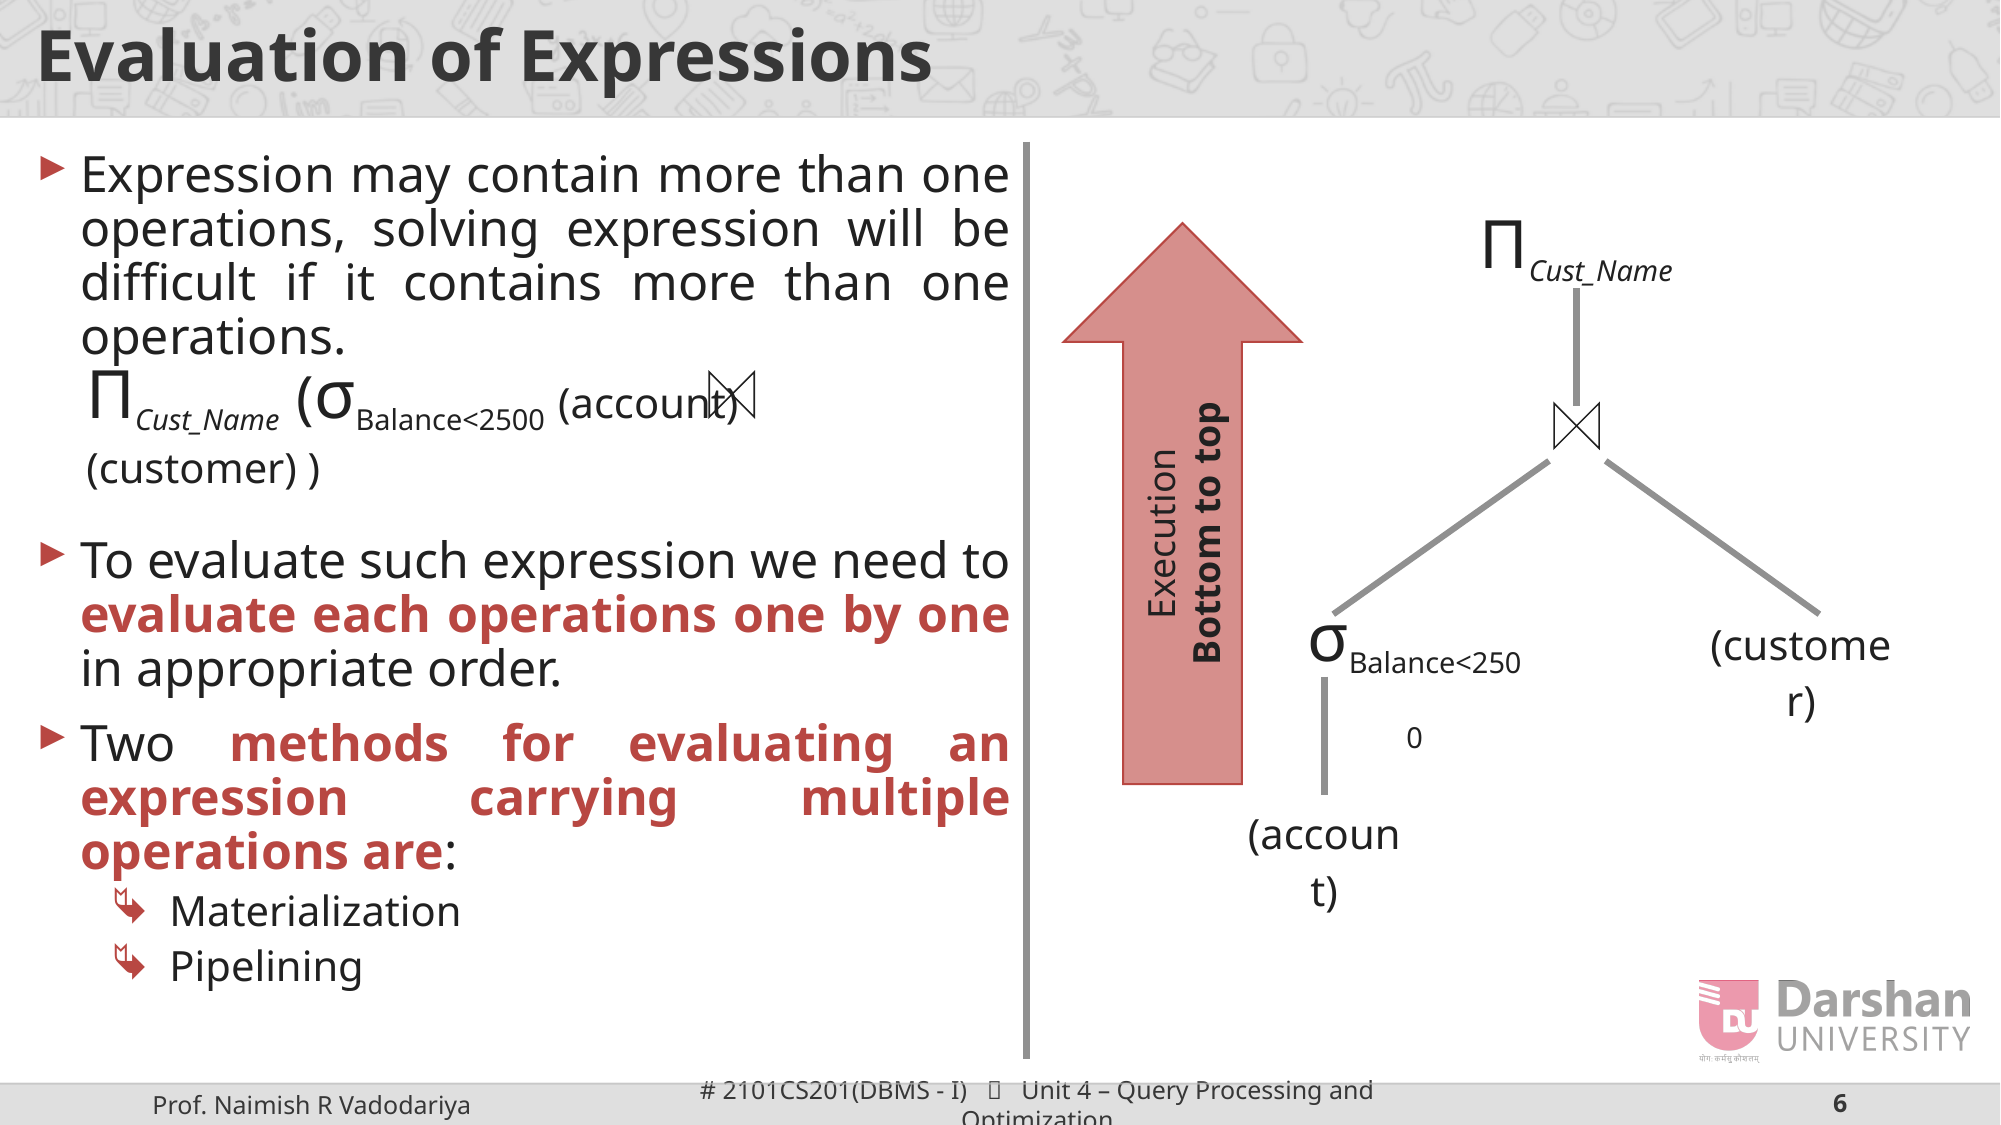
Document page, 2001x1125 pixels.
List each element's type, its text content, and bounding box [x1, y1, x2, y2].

table_header ΠCust_Name [1458, 190, 1695, 297]
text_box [1333, 460, 1550, 615]
table_header (customer) [1695, 608, 1907, 737]
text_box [1605, 460, 1820, 615]
text_box [709, 371, 755, 417]
table_header (account) [1230, 797, 1419, 926]
text_box Execution Bottom to top [1061, 221, 1304, 786]
list Expression may contain more than one operations, solving expression will be difficult if it contains more than one operations. To evaluate such expression we need to evaluate each operations one by one in appropriate order. Two methods for evaluating an expression carrying multiple operations are: Materialization Pipelining [21, 141, 1026, 1059]
table_header (Customer ∩ Employee) ∩ Student [1699, 1059, 1970, 1063]
table_header ΠCust_Name (σBalance<2500 (account) (customer) ) [71, 339, 1016, 504]
text_box [1554, 403, 1600, 449]
title Evaluation of Expressions [0, 0, 2000, 117]
text_box [1030, 141, 1975, 1059]
